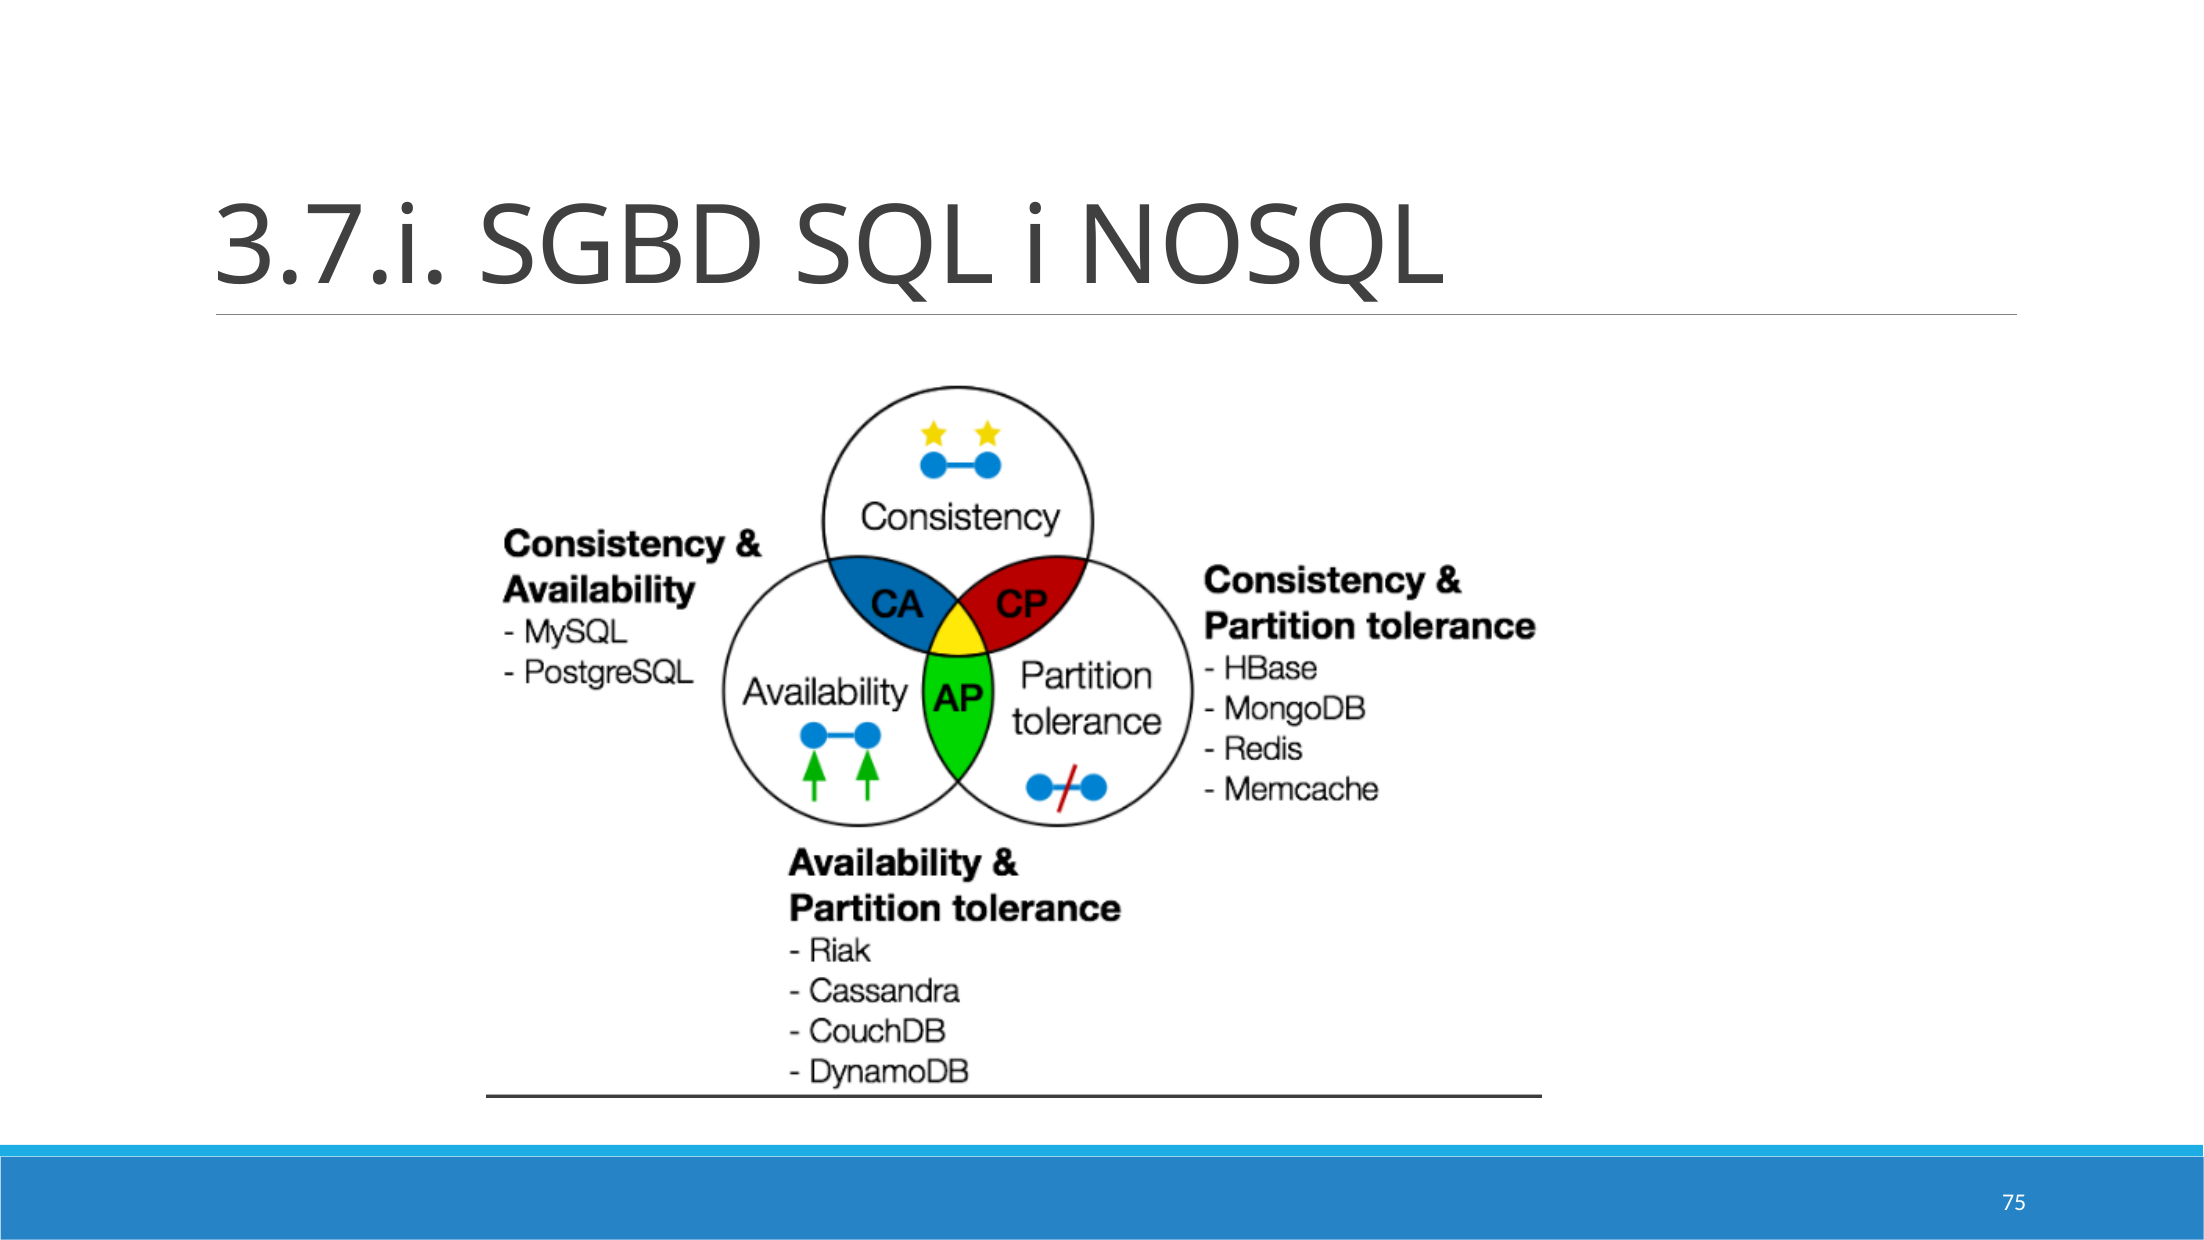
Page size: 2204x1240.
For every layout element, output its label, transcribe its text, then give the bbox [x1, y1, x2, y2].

picture [486, 383, 1542, 1099]
slide_number 75 [1789, 1167, 2027, 1234]
title 3.7.i. SGBD SQL i NOSQL [198, 51, 2017, 314]
